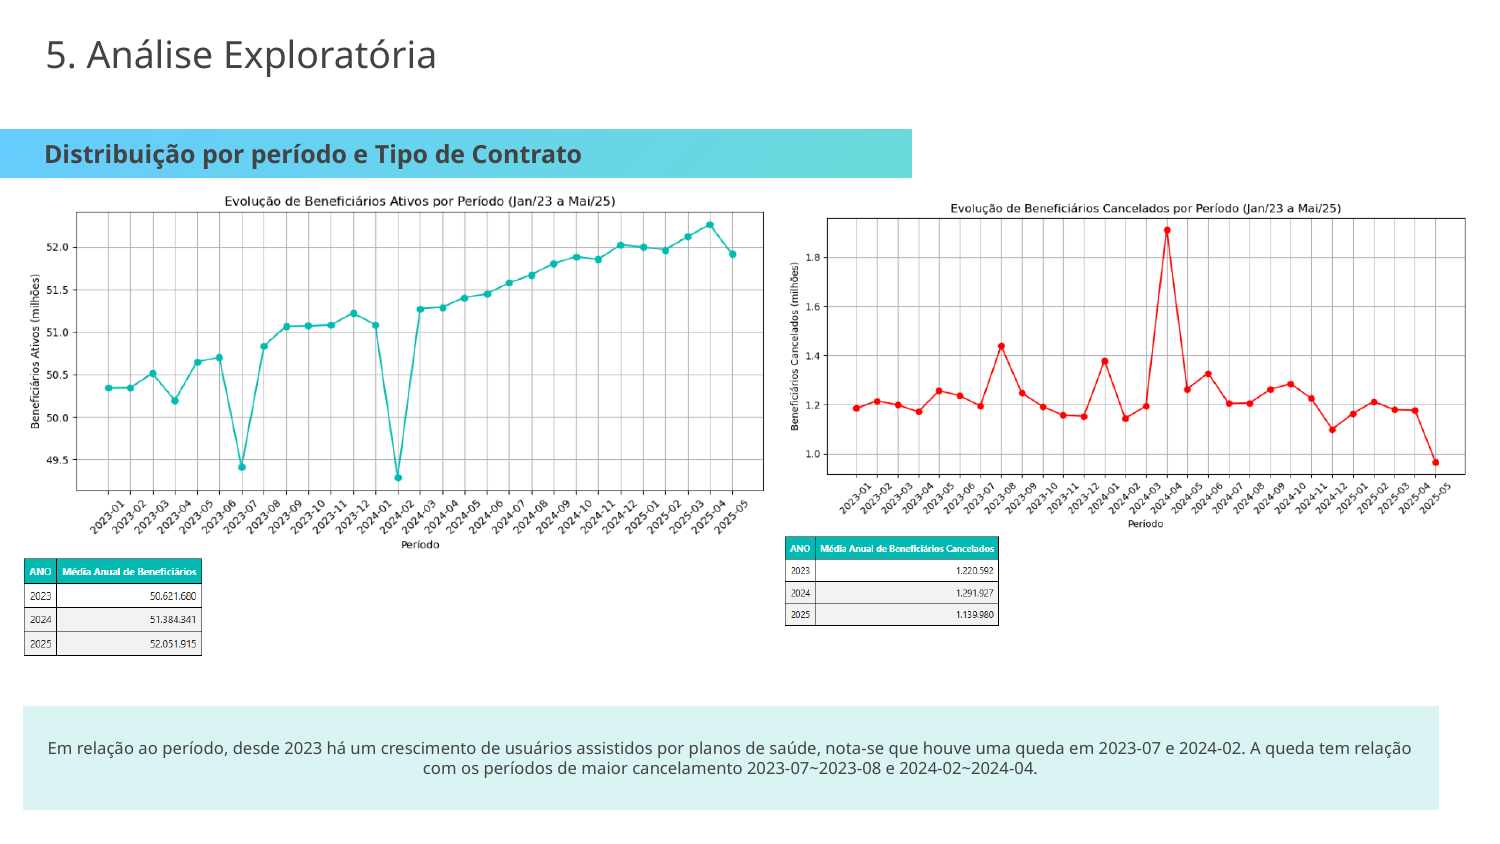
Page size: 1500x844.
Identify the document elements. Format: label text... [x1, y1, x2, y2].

picture [13, 186, 1473, 658]
text_box Em relação ao período, desde 2023 há um crescimento de usuários assistidos por planos de saúde, nota-se que houve uma queda em 2023-07 e 2024-02. A queda tem relação com os períodos de maior cancelamento 2023-07~2023-08 e 2024-02~2024-04. [23, 706, 1439, 810]
text_box Distribuição por período e Tipo de Contrato [0, 129, 912, 178]
text_box 5. Análise Exploratória [34, 10, 850, 98]
